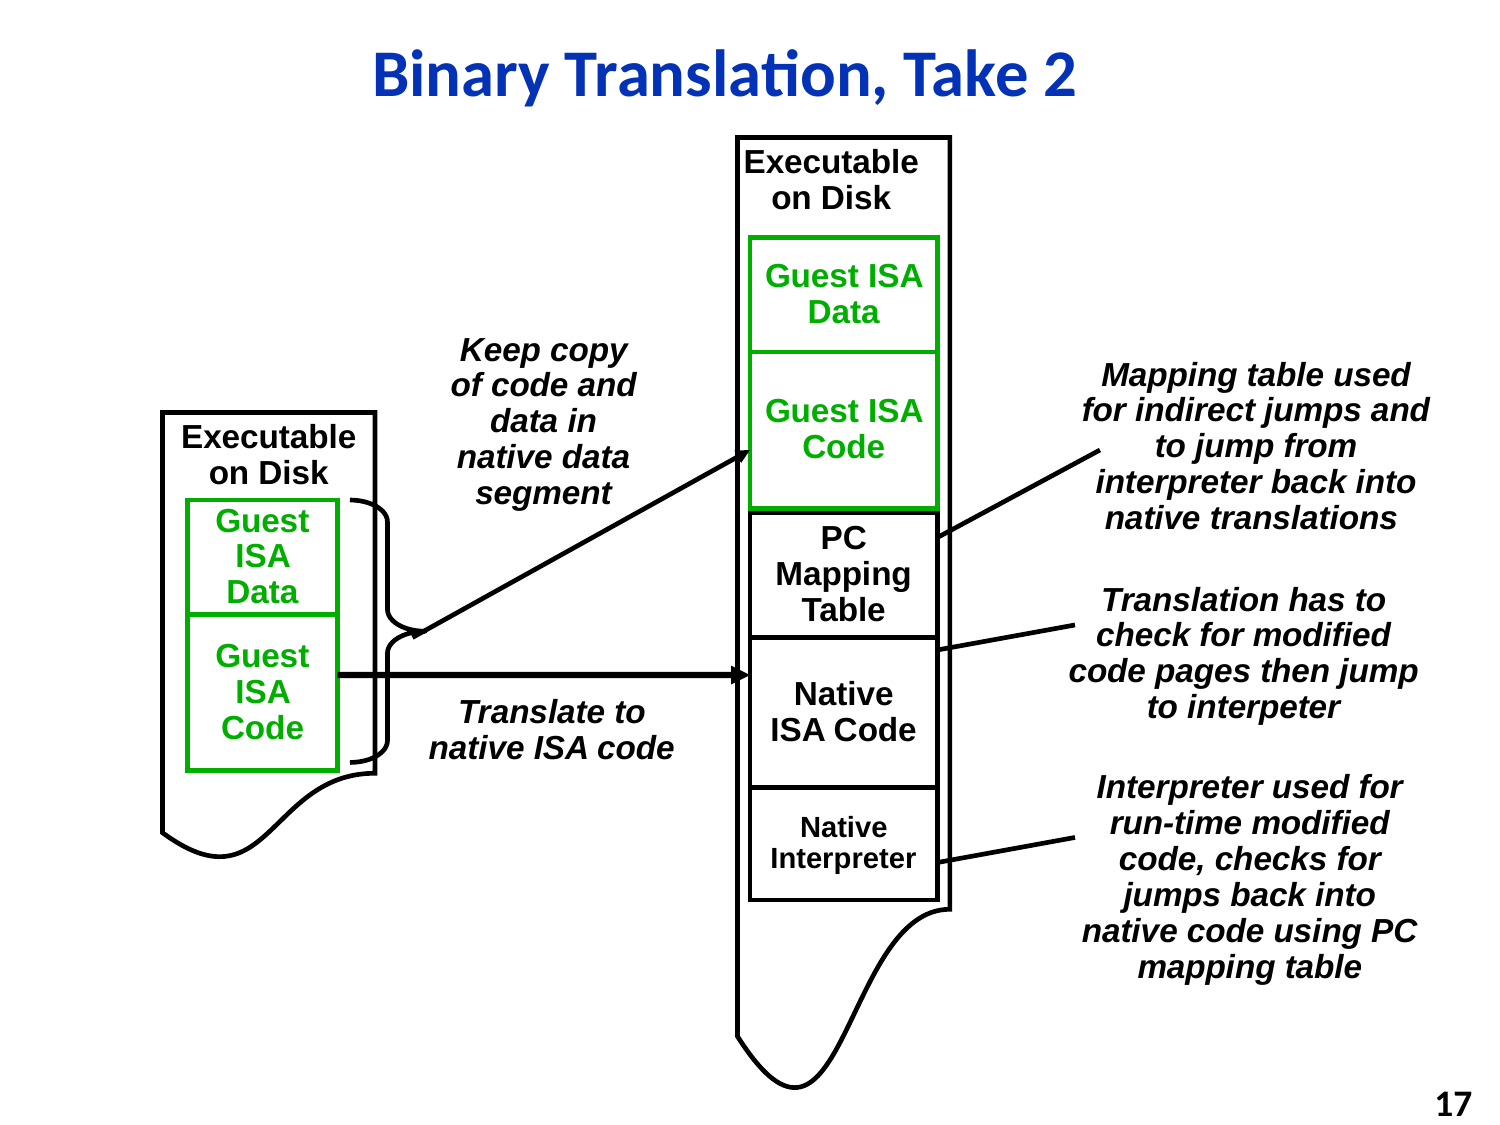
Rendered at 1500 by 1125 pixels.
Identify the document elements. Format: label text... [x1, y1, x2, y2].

title Binary Translation, Take 2 [137, 0, 1313, 151]
text_box Executable on Disk [162, 412, 332, 499]
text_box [187, 499, 332, 771]
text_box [337, 137, 1451, 1101]
text_box [162, 499, 332, 857]
slide_number 17 [1174, 1076, 1488, 1125]
